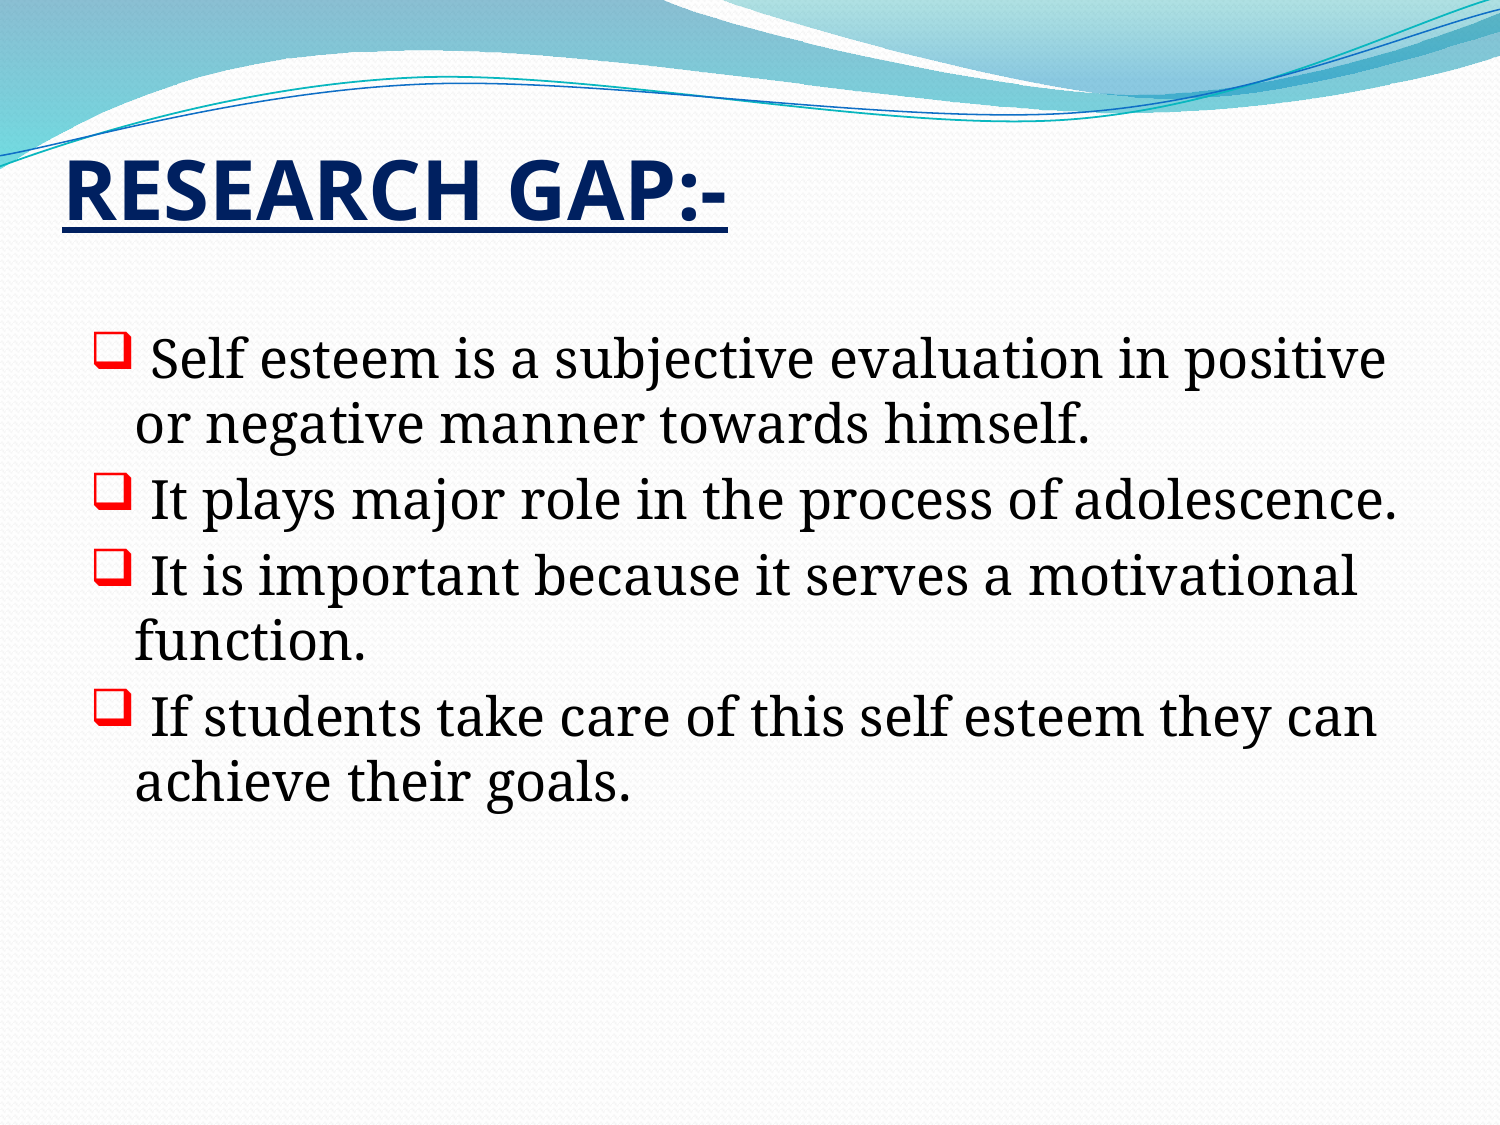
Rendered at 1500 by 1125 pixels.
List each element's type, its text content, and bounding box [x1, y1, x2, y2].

title RESEARCH GAP:- [62, 50, 1413, 238]
list Self esteem is a subjective evaluation in positive or negative manner towards himself. It plays major role in the process of adolescence. It is important because it serves a motivational function. If students take care of this self esteem they can achieve their goals. [75, 317, 1425, 1038]
